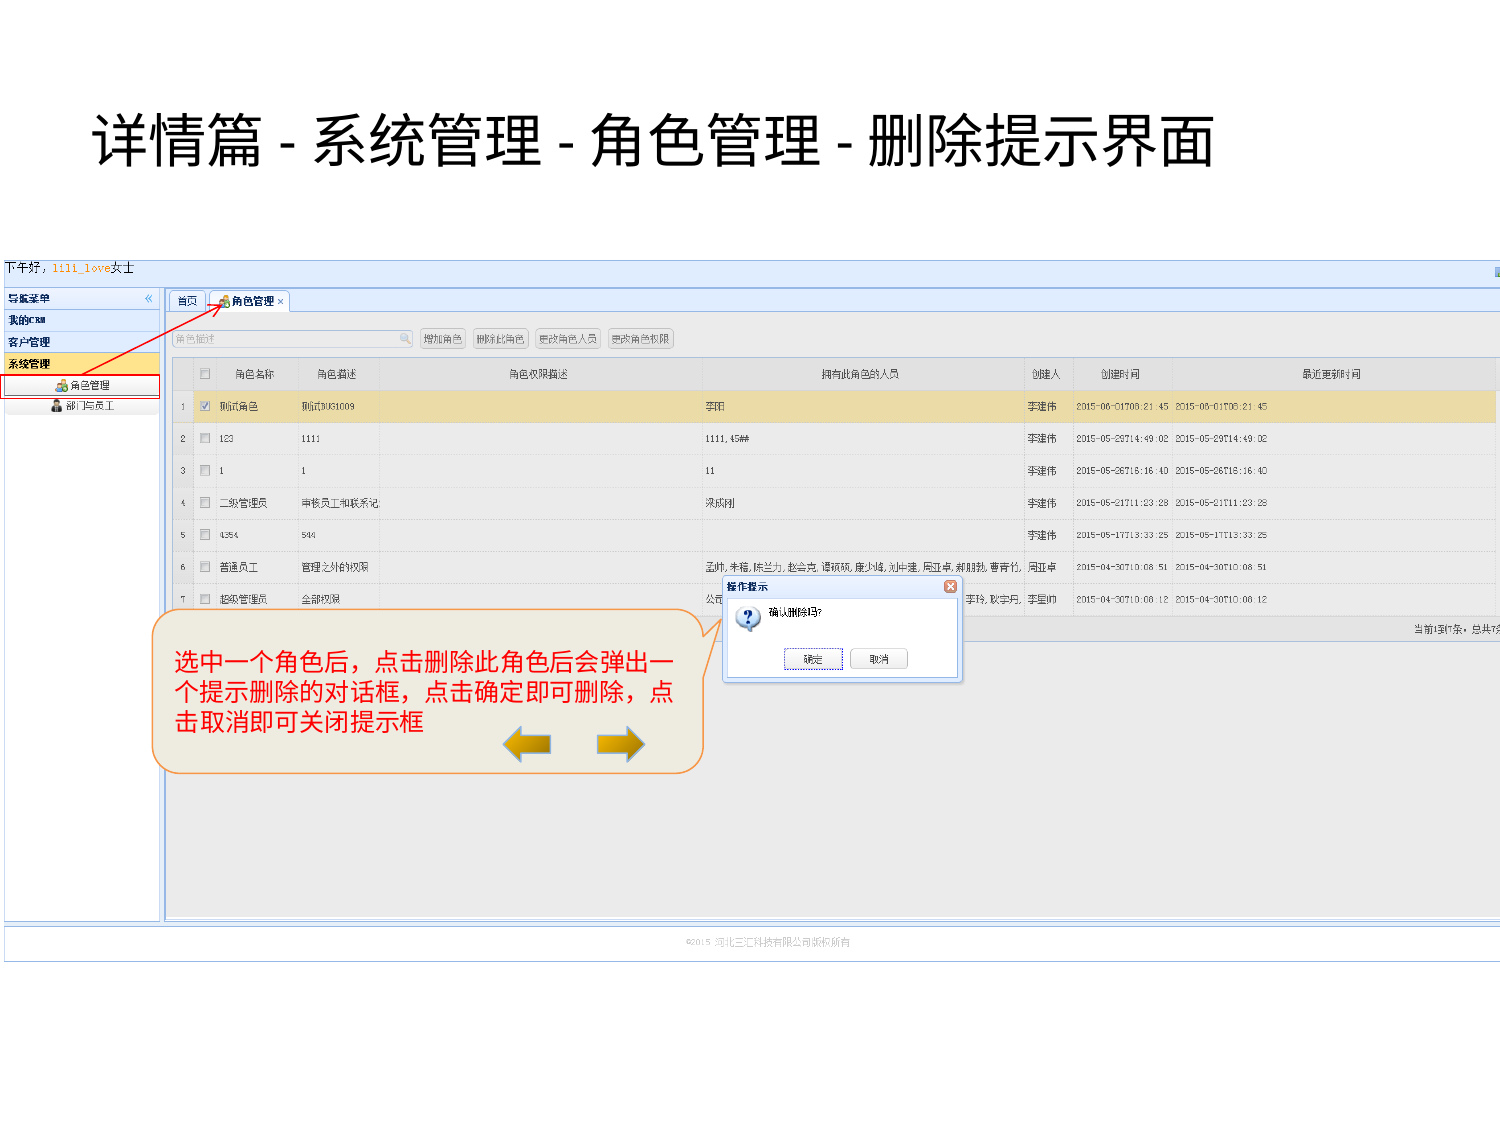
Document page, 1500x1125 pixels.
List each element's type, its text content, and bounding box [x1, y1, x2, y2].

title 详情篇-系统管理-角色管理-删除提示界面 [75, 45, 1425, 233]
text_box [81, 304, 223, 375]
picture [0, 257, 1500, 965]
